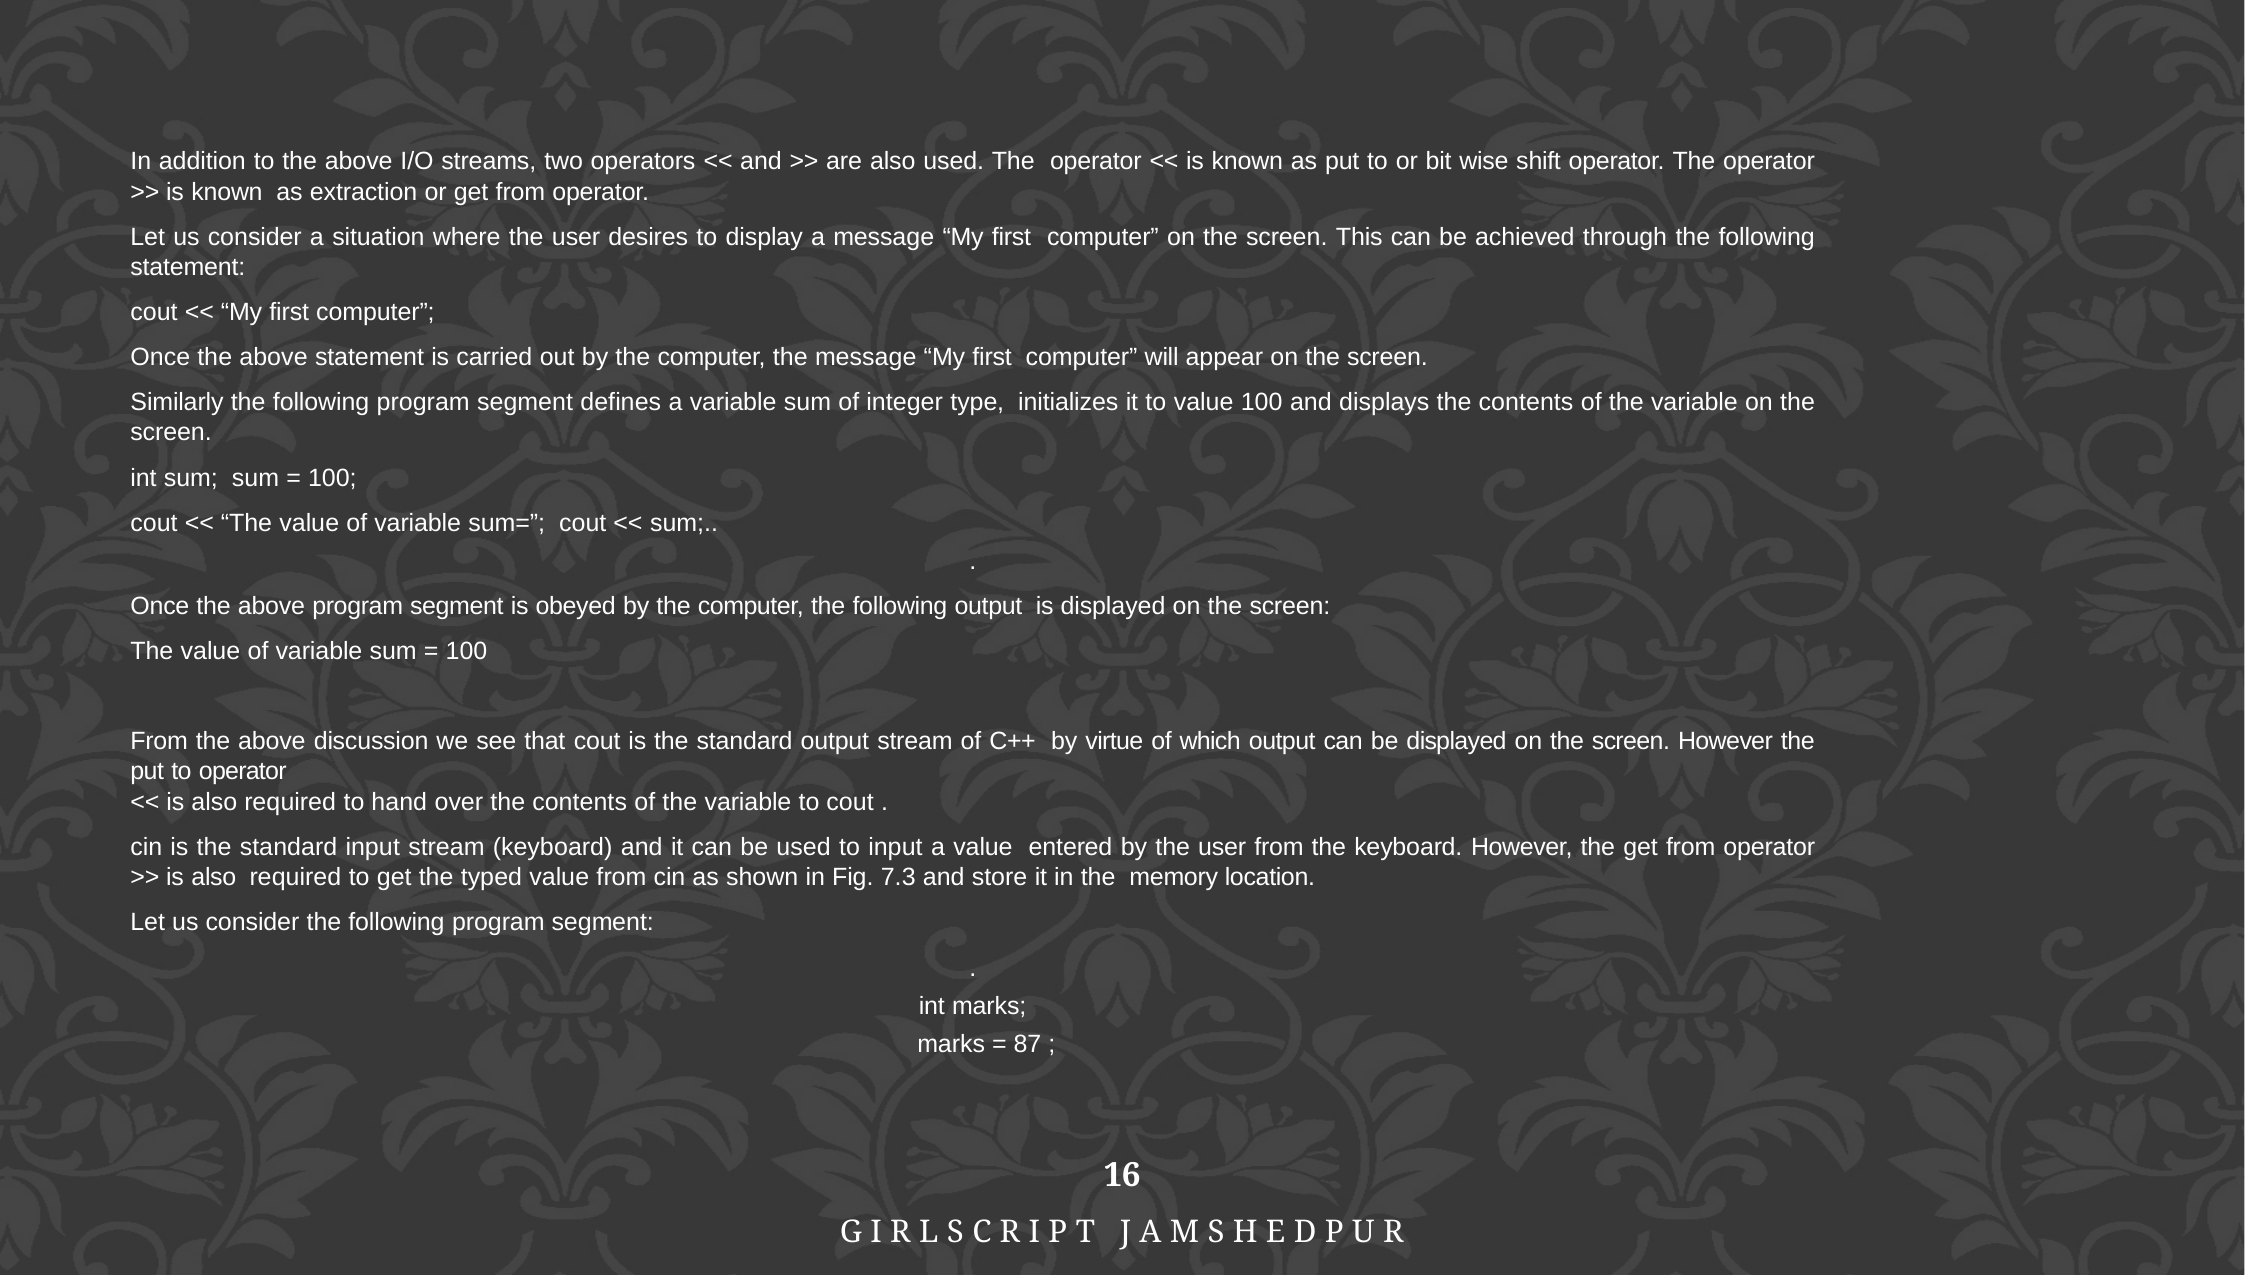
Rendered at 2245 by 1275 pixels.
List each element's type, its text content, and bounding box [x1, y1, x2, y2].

text_box In addition to the above I/O streams, two operators << and >> are also used. The operator << is known as put to or bit wise shift operator. The operator >> is known as extraction or get from operator. Let us consider a situation where the user desires to display a message “My first computer” on the screen. This can be achieved through the following statement: cout << “My first computer”; Once the above statement is carried out by the computer, the message “My first computer” will appear on the screen. Similarly the following program segment defines a variable sum of integer type, initializes it to value 100 and displays the contents of the variable on the screen. int sum; sum = 100; cout << “The value of variable sum=”; cout << sum;.. . Once the above program segment is obeyed by the computer, the following output is displayed on the screen: The value of variable sum = 100 From the above discussion we see that cout is the standard output stream of C++ by virtue of which output can be displayed on the screen. However the put to operator << is also required to hand over the contents of the variable to cout . cin is the standard input stream (keyboard) and it can be used to input a value entered by the user from the keyboard. However, the get from operator >> is also required to get the typed value from cin as shown in Fig. 7.3 and store it in the memory location. Let us consider the following program segment: . int marks; marks = 87 ; [128, 82, 2116, 1058]
slide_number 16 [991, 1147, 1254, 1205]
footer GIRLSCRIPT JAMSHEDPUR [355, 1205, 1889, 1261]
